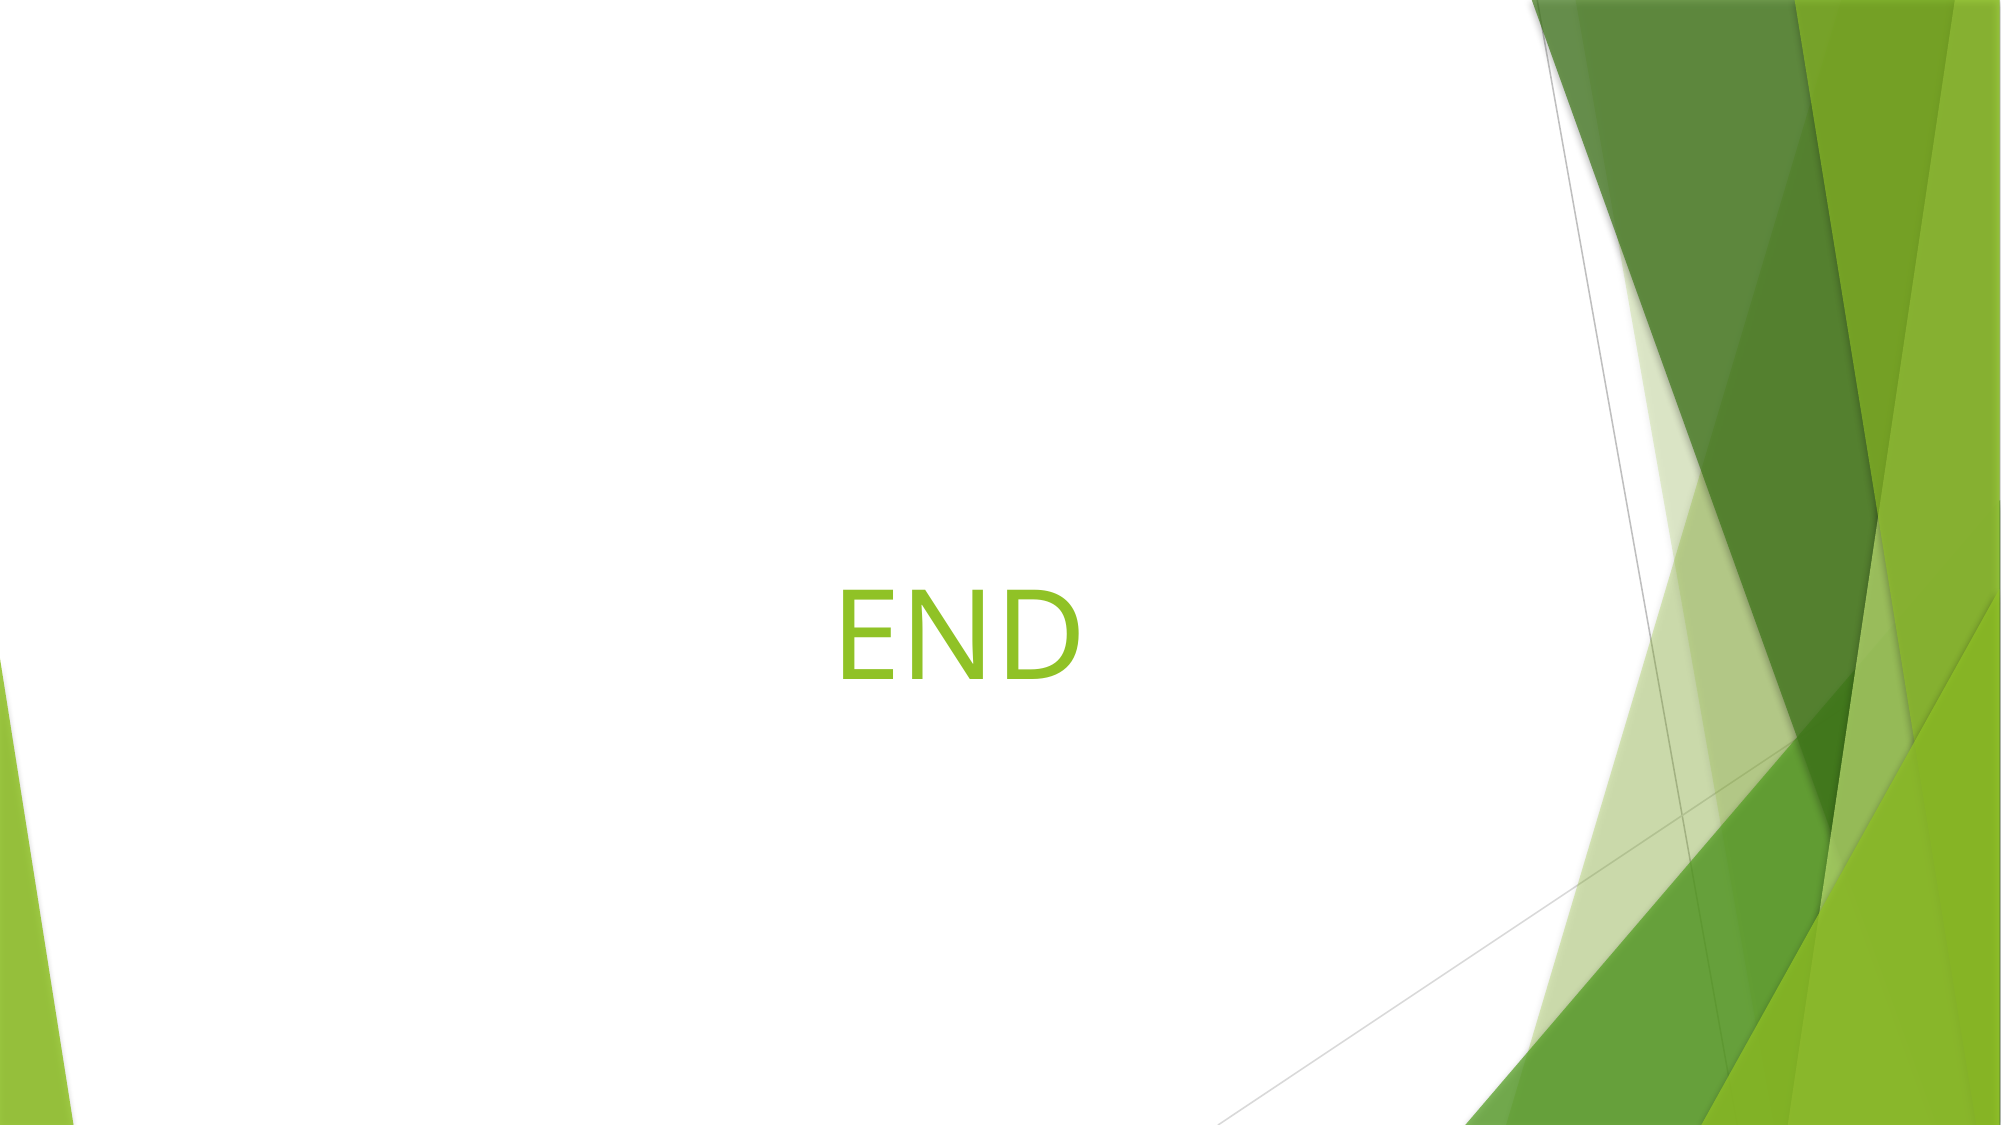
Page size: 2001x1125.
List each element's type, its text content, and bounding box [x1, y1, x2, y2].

title END [816, 412, 1156, 713]
